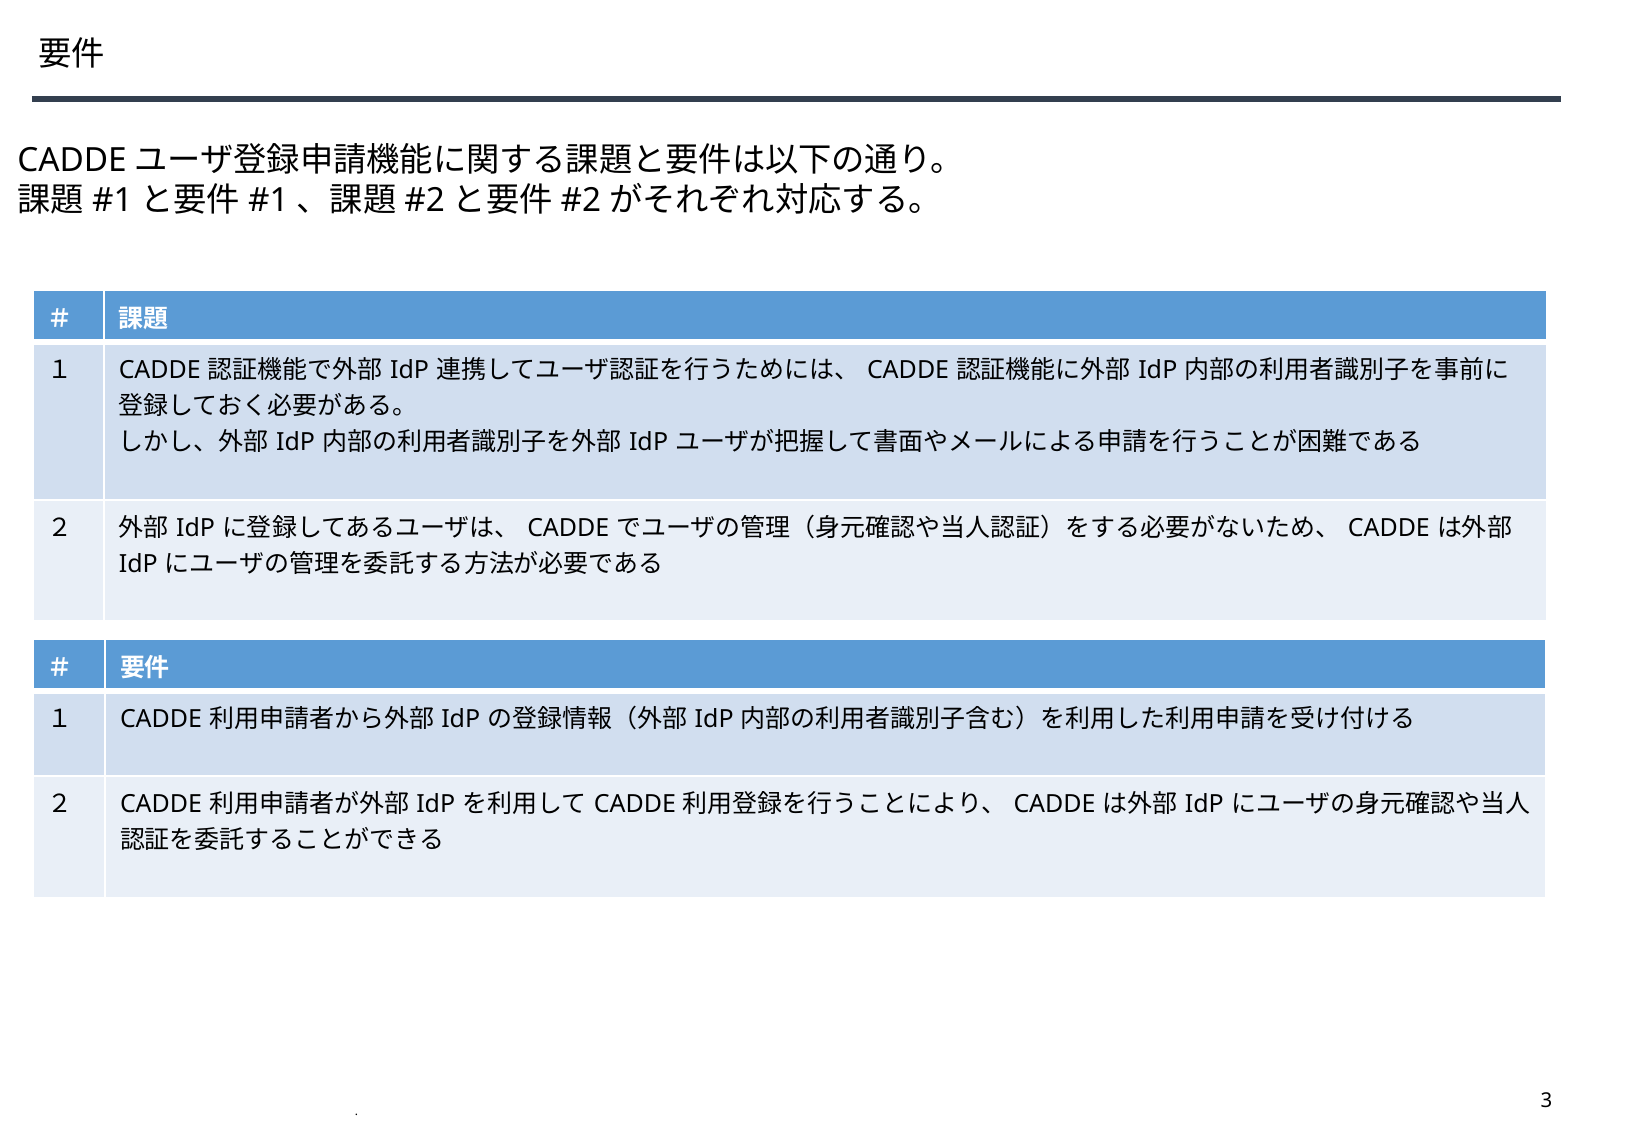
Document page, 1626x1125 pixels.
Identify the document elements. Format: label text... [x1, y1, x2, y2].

table_cell CADDE利用申請者が外部IdPを利用してCADDE利用登録を行うことにより、CADDEは外部IdPにユーザの身元確認や当人認証を委託することができる [106, 777, 1545, 897]
text_box CADDEユーザ登録申請機能に関する課題と要件は以下の通り。 課題#1と要件#1、課題#2と要件#2がそれぞれ対応する。 [2, 130, 980, 226]
table_cell １ [34, 694, 104, 775]
table_cell CADDE利用申請者から外部IdPの登録情報（外部IdP内部の利用者識別子含む）を利用した利用申請を受け付ける [106, 694, 1545, 775]
table_cell 外部IdPに登録してあるユーザは、CADDEでユーザの管理（身元確認や当人認証）をする必要がないため、CADDEは外部IdPにユーザの管理を委託する方法が必要である [105, 501, 1546, 620]
table_cell ２ [34, 777, 104, 897]
table_header 課題 [105, 291, 1546, 339]
title 要件 [38, 19, 1526, 91]
table_cell ２ [34, 501, 103, 620]
table_header 要件 [106, 640, 1545, 688]
table_header ＃ [34, 640, 104, 688]
table_header ＃ [34, 291, 103, 339]
table_cell CADDE認証機能で外部IdP連携してユーザ認証を行うためには、CADDE認証機能に外部IdP内部の利用者識別子を事前に登録しておく必要がある。 しかし、外部IdP内部の利用者識別子を外部IdPユーザが把握して書面やメールによる申請を行うことが困難である [105, 345, 1546, 499]
table_cell １ [34, 345, 103, 499]
